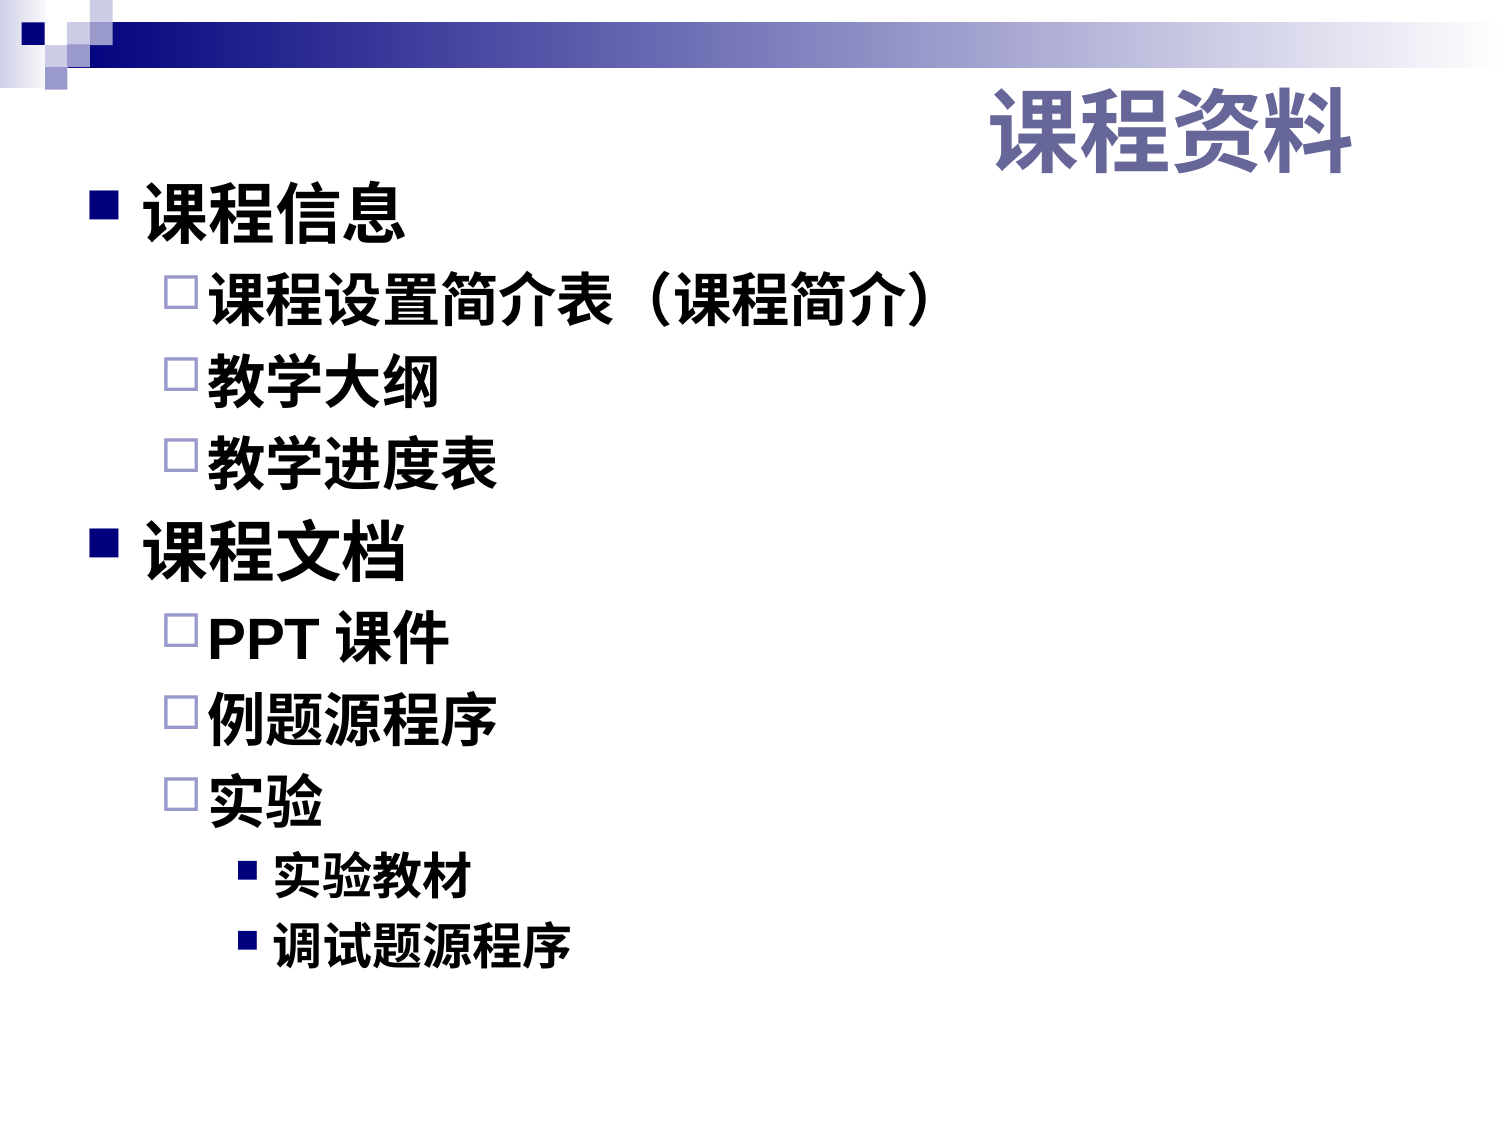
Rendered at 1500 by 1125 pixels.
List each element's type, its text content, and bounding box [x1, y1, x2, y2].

title 课程资料 [972, 58, 1454, 200]
list 课程信息 课程设置简介表（课程简介） 教学大纲 教学进度表 课程文档 PPT课件 例题源程序 实验 实验教材 调试题源程序 [70, 163, 1419, 1032]
